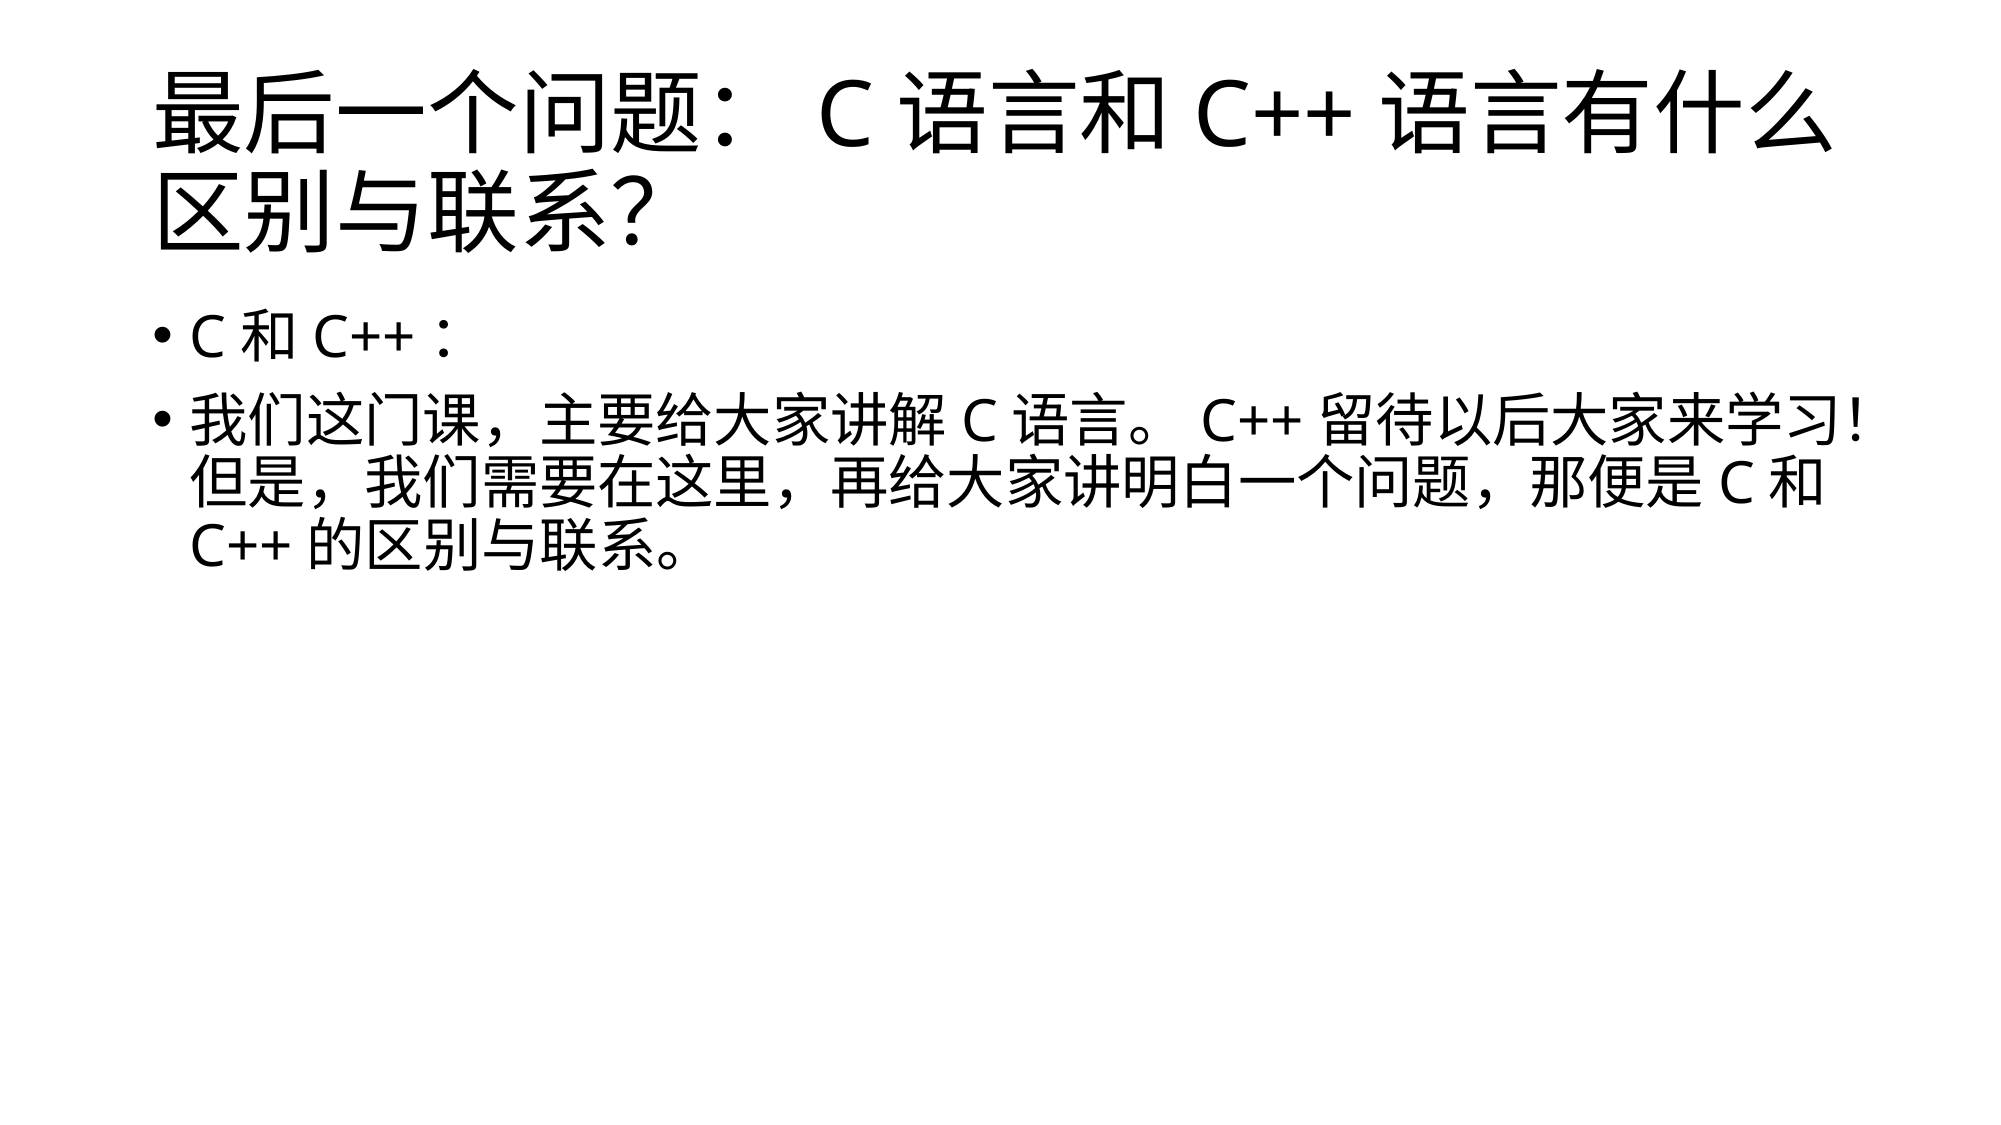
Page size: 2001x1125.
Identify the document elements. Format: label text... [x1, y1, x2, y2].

title 最后一个问题：C语言和C++语言有什么区别与联系？ [137, 59, 1863, 278]
list C和C++： 我们这门课，主要给大家讲解C语言。C++留待以后大家来学习！但是，我们需要在这里，再给大家讲明白一个问题，那便是C和C++的区别与联系。 [137, 299, 1863, 1014]
